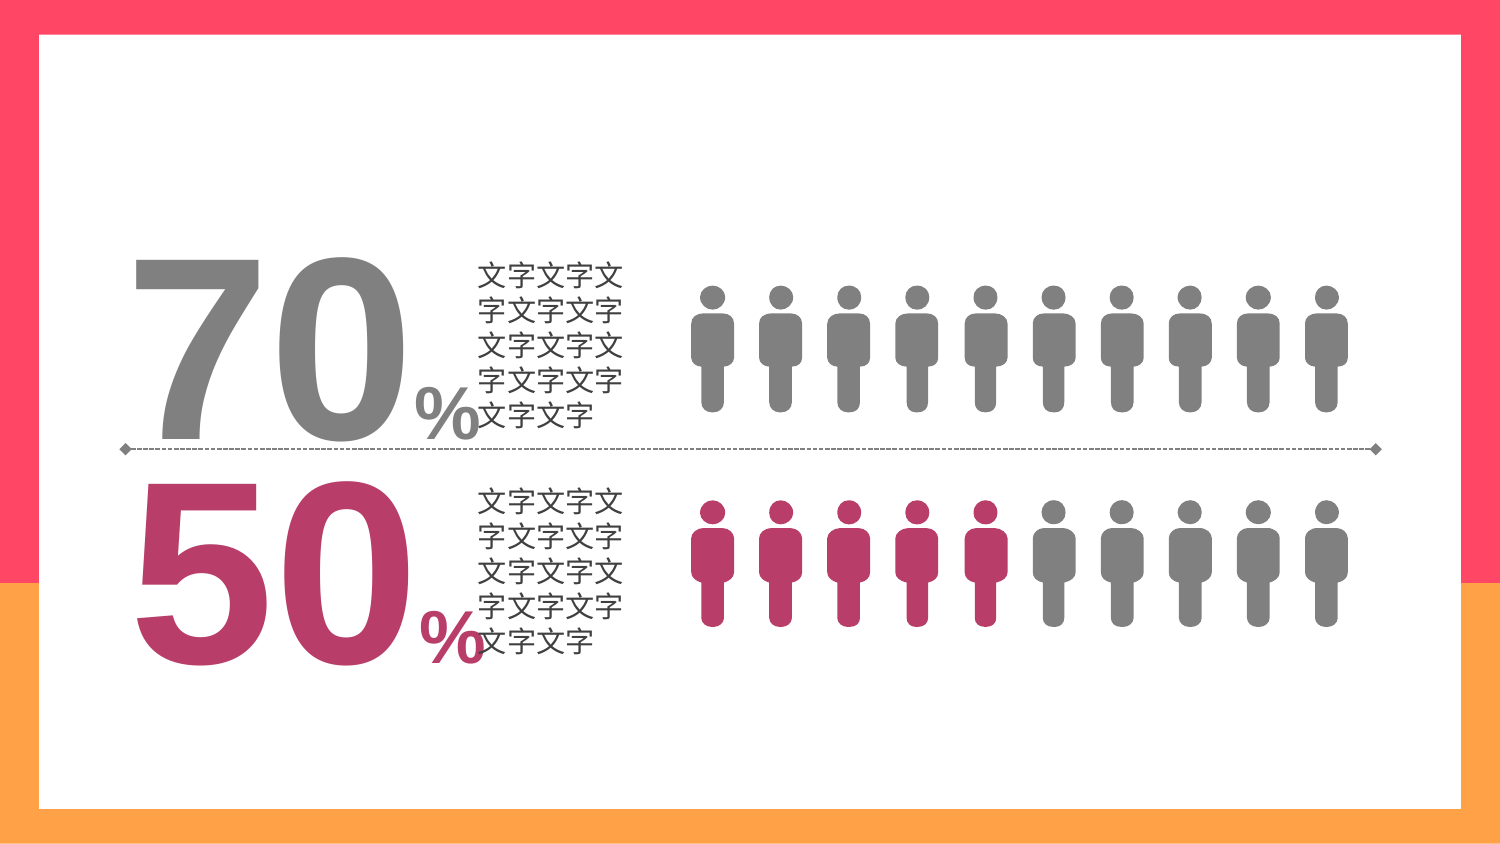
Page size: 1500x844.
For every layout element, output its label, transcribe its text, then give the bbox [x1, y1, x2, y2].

text_box [691, 528, 735, 627]
text_box [964, 313, 1008, 413]
text_box [700, 285, 726, 310]
text_box [1109, 285, 1134, 310]
text_box 50% [118, 397, 498, 722]
text_box [700, 500, 726, 525]
text_box [0, 583, 1500, 844]
text_box [837, 500, 862, 525]
text_box [1032, 313, 1076, 413]
text_box 70% [113, 173, 494, 498]
text_box [1100, 313, 1144, 413]
text_box [691, 313, 735, 413]
text_box [769, 500, 794, 525]
text_box [837, 285, 862, 310]
text_box [973, 285, 998, 310]
text_box [0, 0, 1500, 583]
text_box [759, 313, 803, 413]
text_box [895, 528, 939, 627]
text_box [39, 34, 1461, 809]
text_box [964, 528, 1008, 627]
text_box [1177, 285, 1202, 310]
text_box [905, 500, 930, 525]
text_box [1315, 285, 1339, 310]
text_box 文字文字文字文字文字文字文字文字文字文字文字文字 [494, 251, 652, 438]
text_box 文字文字文字文字文字文字文字文字文字文字文字文字 [466, 477, 652, 664]
text_box [1305, 313, 1348, 413]
text_box [1168, 313, 1212, 413]
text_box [1032, 499, 1349, 628]
text_box [759, 528, 803, 627]
text_box [895, 313, 939, 413]
text_box [1041, 285, 1066, 310]
text_box [827, 313, 871, 413]
text_box [973, 500, 998, 525]
text_box [1236, 313, 1280, 413]
text_box [905, 285, 930, 310]
text_box [827, 528, 871, 627]
text_box [769, 285, 794, 310]
text_box [1245, 285, 1271, 310]
